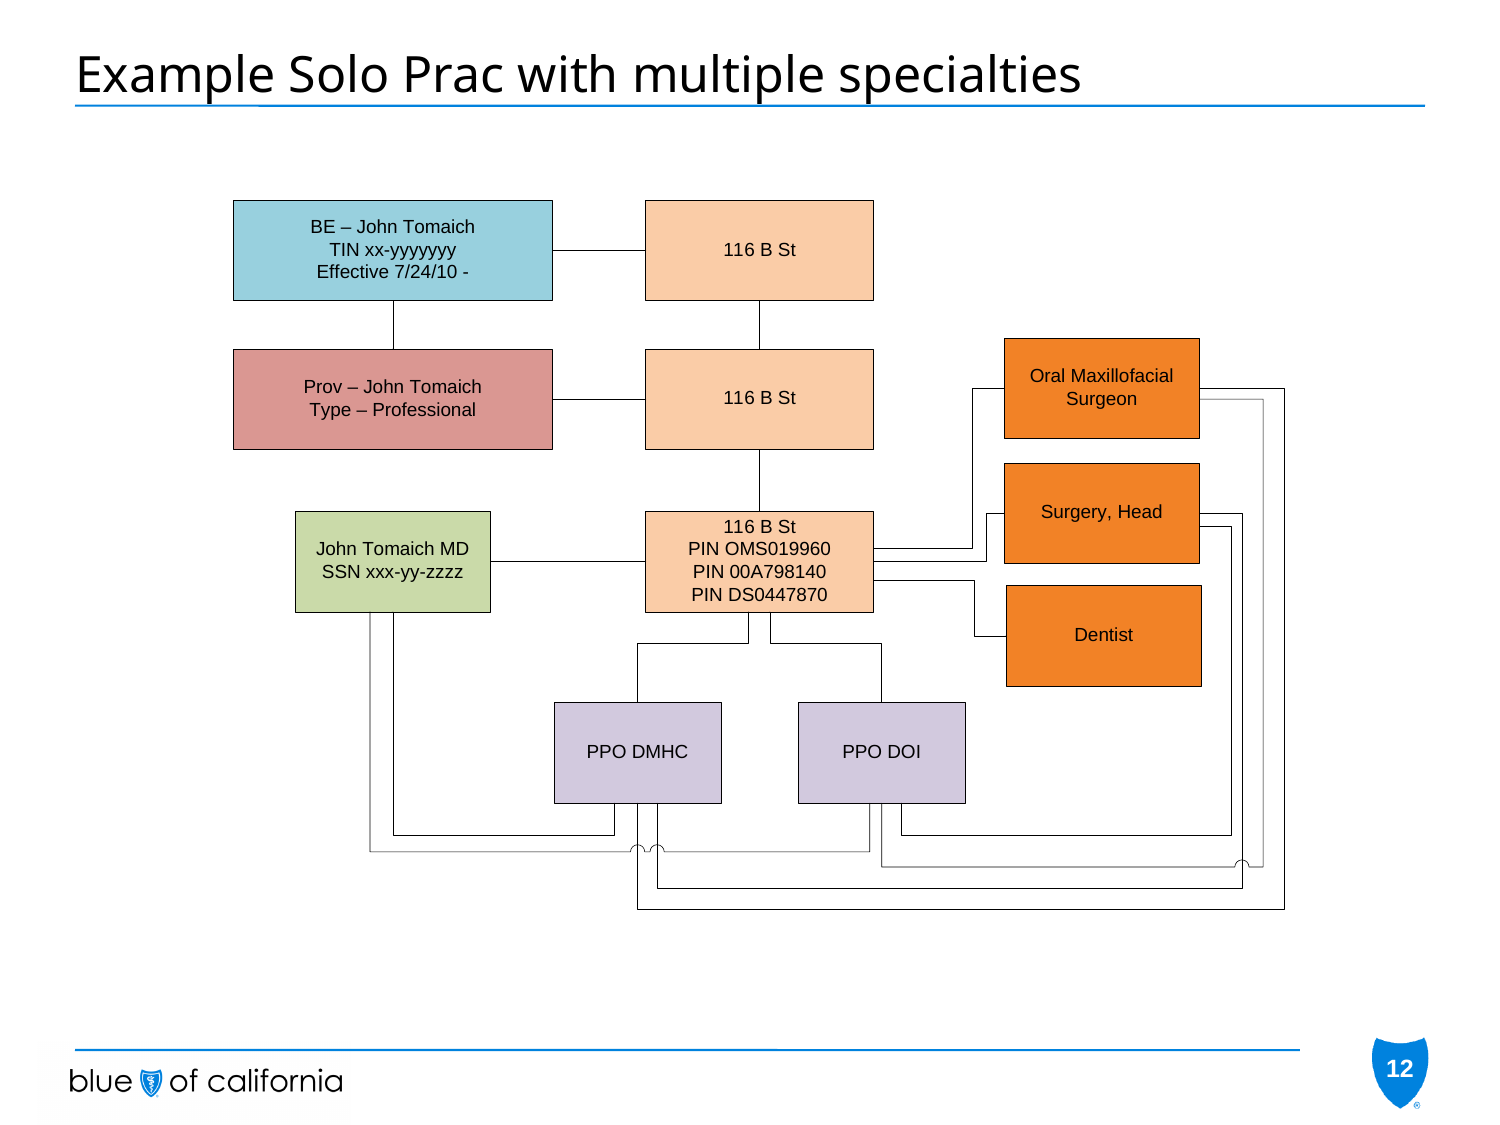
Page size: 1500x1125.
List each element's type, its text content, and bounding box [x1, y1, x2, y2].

title Example Solo Prac with multiple specialties [74, 44, 1426, 104]
picture [1372, 1037, 1438, 1113]
picture [37, 1041, 351, 1125]
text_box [230, 196, 1288, 913]
